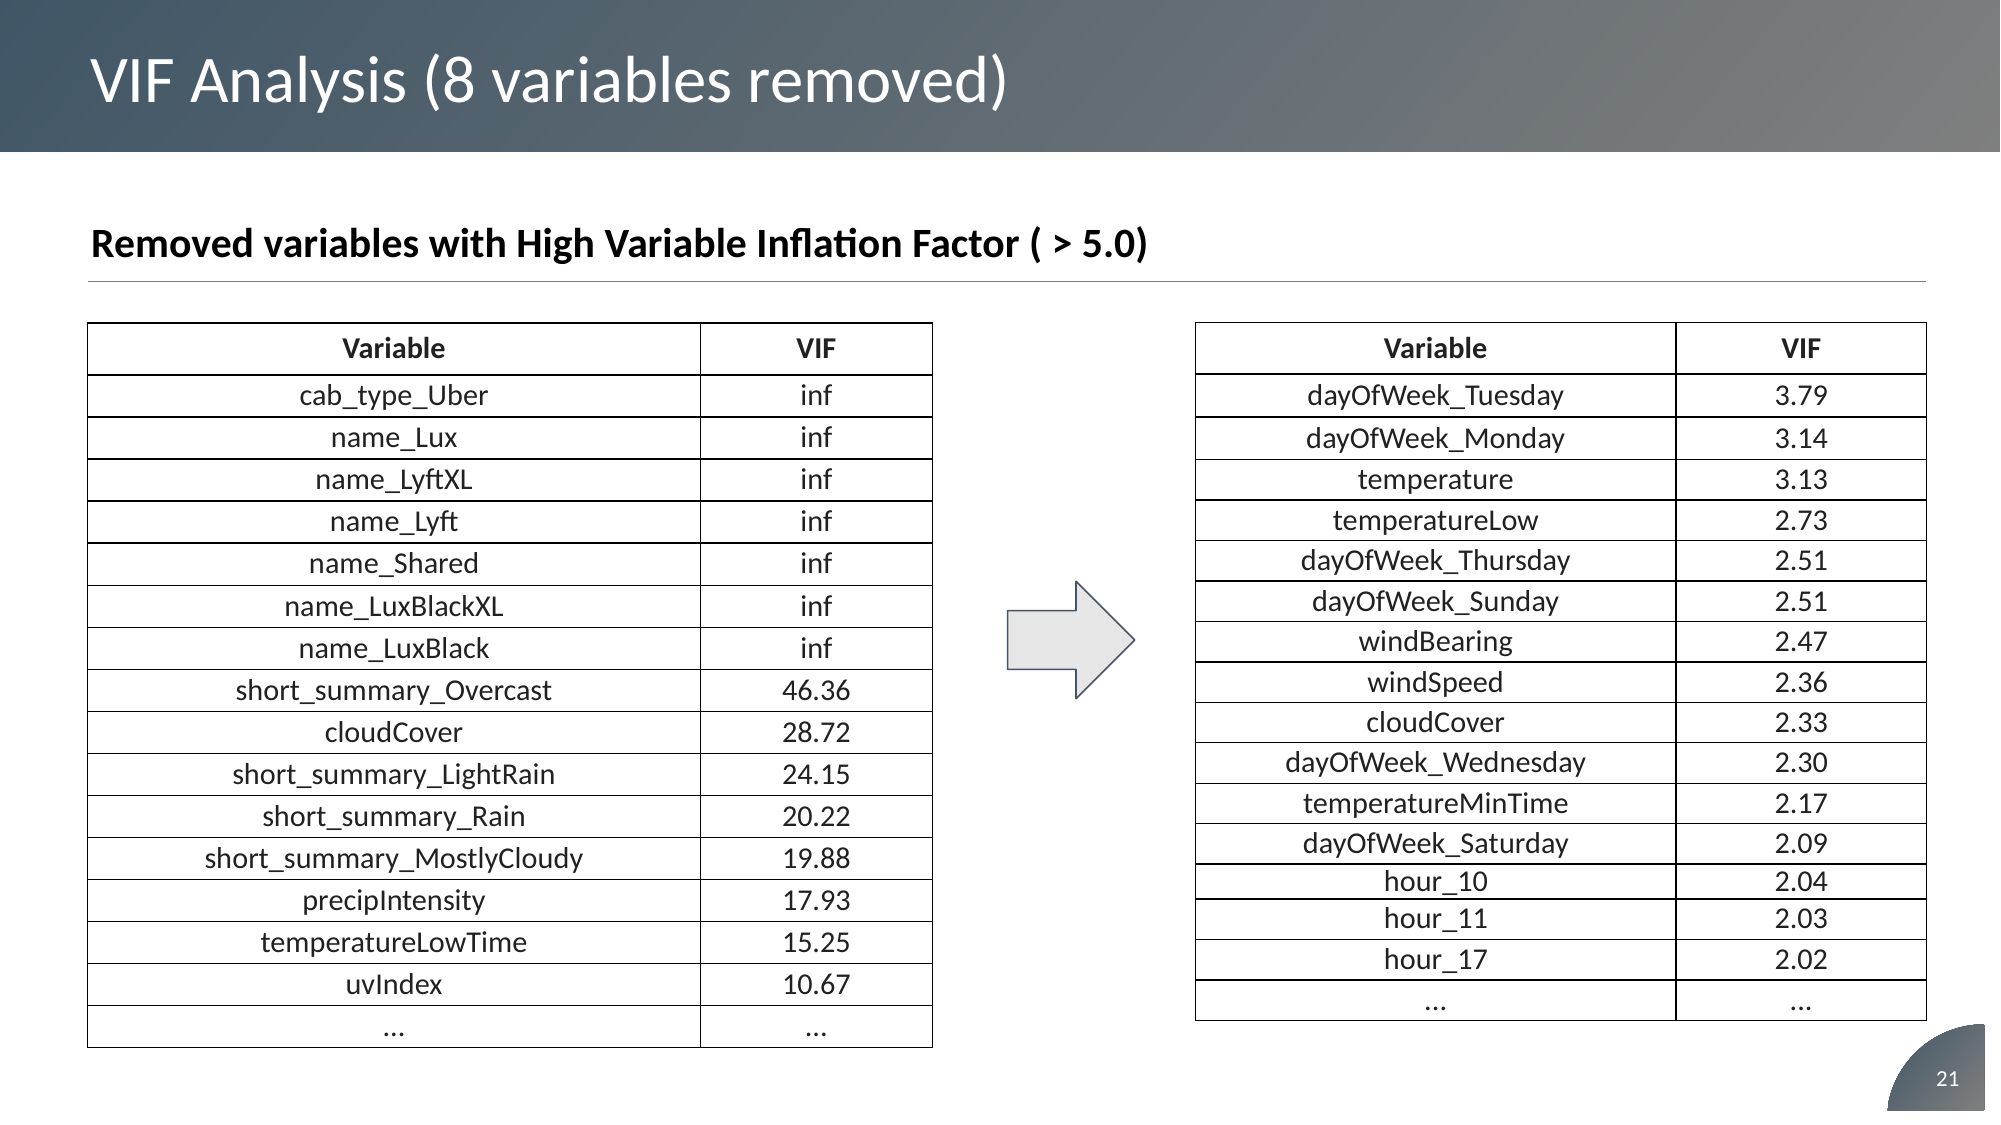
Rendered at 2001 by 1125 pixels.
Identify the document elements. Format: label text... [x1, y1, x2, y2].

table_cell 2.36 [1677, 663, 1926, 702]
table_cell inf [701, 418, 932, 458]
table_cell inf [701, 586, 932, 627]
table_cell name_Lux [88, 418, 700, 458]
table_cell 20.22 [701, 796, 932, 837]
table_cell short_summary_LightRain [88, 754, 700, 795]
table_cell 2.17 [1677, 784, 1926, 823]
table_cell 10.67 [701, 964, 932, 1005]
table_cell dayOfWeek_Tuesday [1196, 375, 1675, 416]
table_cell short_summary_MostlyCloudy [88, 838, 700, 879]
table_cell dayOfWeek_Monday [1196, 418, 1675, 459]
table_cell name_Lyft [88, 502, 700, 542]
text_box [1007, 581, 1135, 699]
table_cell temperatureLow [1196, 501, 1675, 540]
table_cell hour_17 [1196, 940, 1675, 979]
table_cell hour_11 [1196, 900, 1675, 939]
table_cell 2.02 [1677, 940, 1926, 979]
table_cell 3.14 [1677, 418, 1926, 459]
table_header Variable [1196, 323, 1675, 373]
table_cell 2.09 [1677, 824, 1926, 863]
table_cell ... [1196, 981, 1675, 1020]
table_cell 17.93 [701, 880, 932, 921]
table_cell name_LuxBlackXL [88, 586, 700, 627]
table_cell cloudCover [88, 712, 700, 753]
table_cell uvIndex [88, 964, 700, 1005]
table_cell short_summary_Rain [88, 796, 700, 837]
text_box Removed variables with High Variable Inflation Factor ( > 5.0) [76, 208, 1176, 269]
table_cell precipIntensity [88, 880, 700, 921]
table_header VIF [701, 324, 932, 374]
table_cell temperatureLowTime [88, 922, 700, 963]
table_cell 3.79 [1677, 375, 1926, 416]
table_cell 2.03 [1677, 900, 1926, 939]
table_cell ... [88, 1006, 700, 1047]
table_cell inf [701, 544, 932, 585]
text_box ‹#› [1915, 1047, 1981, 1108]
table_cell inf [701, 628, 932, 669]
table_cell windBearing [1196, 622, 1675, 661]
table_cell 24.15 [701, 754, 932, 795]
table_cell temperatureMinTime [1196, 784, 1675, 823]
text_box VIF Analysis (8 variables removed) [0, 0, 2000, 152]
table_cell dayOfWeek_Sunday [1196, 582, 1675, 621]
table_cell 28.72 [701, 712, 932, 753]
table_cell 2.73 [1677, 501, 1926, 540]
table_cell dayOfWeek_Saturday [1196, 824, 1675, 863]
table_cell 2.51 [1677, 541, 1926, 580]
table_cell name_Shared [88, 544, 700, 585]
table_cell dayOfWeek_Wednesday [1196, 743, 1675, 783]
table_cell 2.04 [1677, 865, 1926, 898]
table_cell ... [1677, 981, 1926, 1020]
table_cell cab_type_Uber [88, 376, 700, 416]
table_cell cloudCover [1196, 703, 1675, 742]
table_cell 3.13 [1677, 460, 1926, 499]
table_cell hour_10 [1196, 865, 1675, 898]
table_cell 2.33 [1677, 703, 1926, 742]
table_cell short_summary_Overcast [88, 670, 700, 711]
table_header Variable [88, 324, 700, 374]
table_cell 2.47 [1677, 622, 1926, 661]
table_header VIF [1677, 323, 1926, 373]
table_cell 2.51 [1677, 582, 1926, 621]
table_cell dayOfWeek_Thursday [1196, 541, 1675, 580]
table_cell temperature [1196, 460, 1675, 499]
table_cell name_LuxBlack [88, 628, 700, 669]
table_cell 15.25 [701, 922, 932, 963]
table_cell inf [701, 376, 932, 416]
table_cell 46.36 [701, 670, 932, 711]
table_cell 19.88 [701, 838, 932, 879]
table_cell 2.30 [1677, 743, 1926, 783]
table_cell inf [701, 502, 932, 542]
table_cell ... [701, 1006, 932, 1047]
table_cell name_LyftXL [88, 460, 700, 500]
text_box [1887, 1024, 1985, 1111]
table_cell inf [701, 460, 932, 500]
table_cell windSpeed [1196, 663, 1675, 702]
